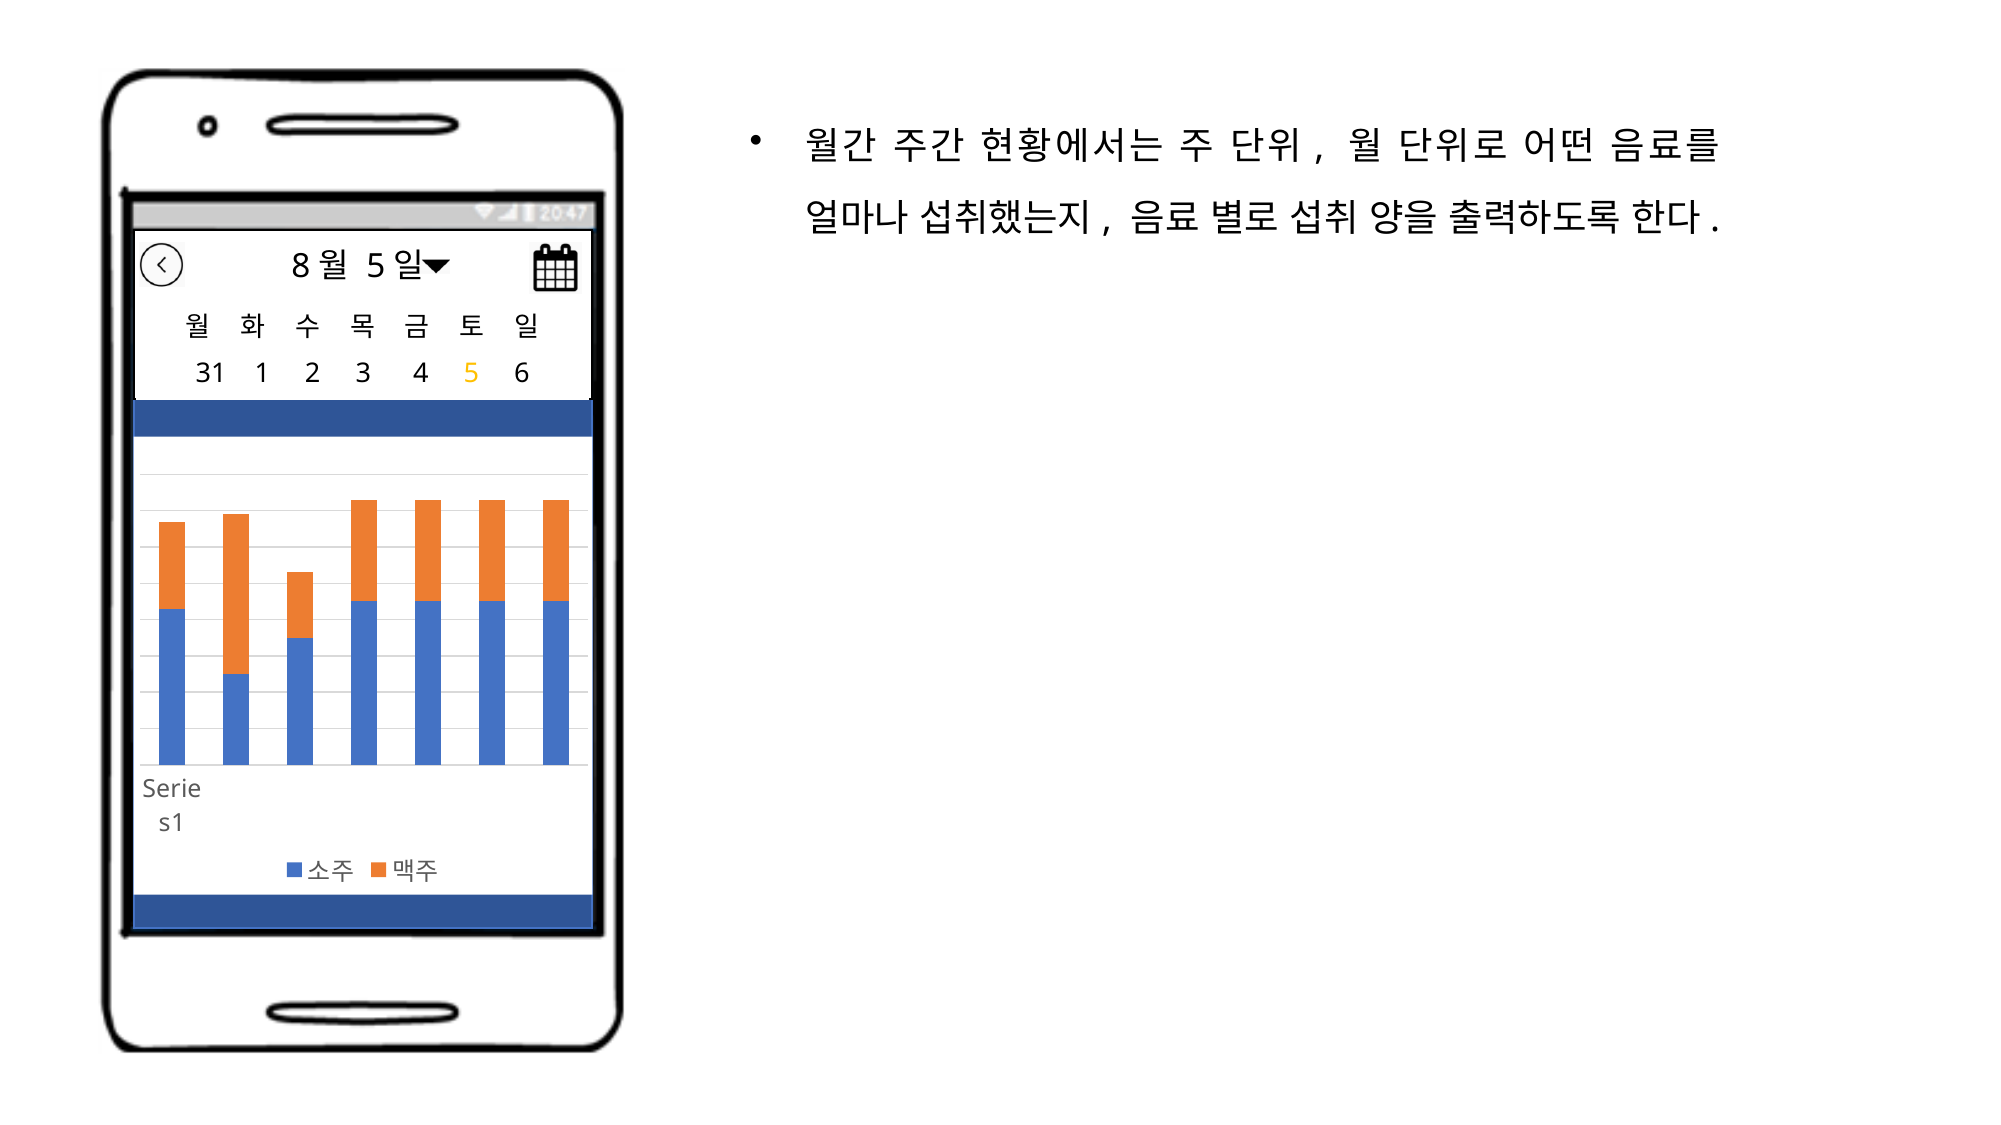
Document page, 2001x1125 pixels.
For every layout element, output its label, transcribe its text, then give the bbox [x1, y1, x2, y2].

picture [97, 67, 629, 1058]
chart [133, 436, 593, 895]
text_box 월간 주간 현황에서는 주 단위, 월 단위로 어떤 음료를 얼마나 섭취했는지, 음료 별로 섭취 양을 출력하도록 한다. [734, 87, 1735, 319]
